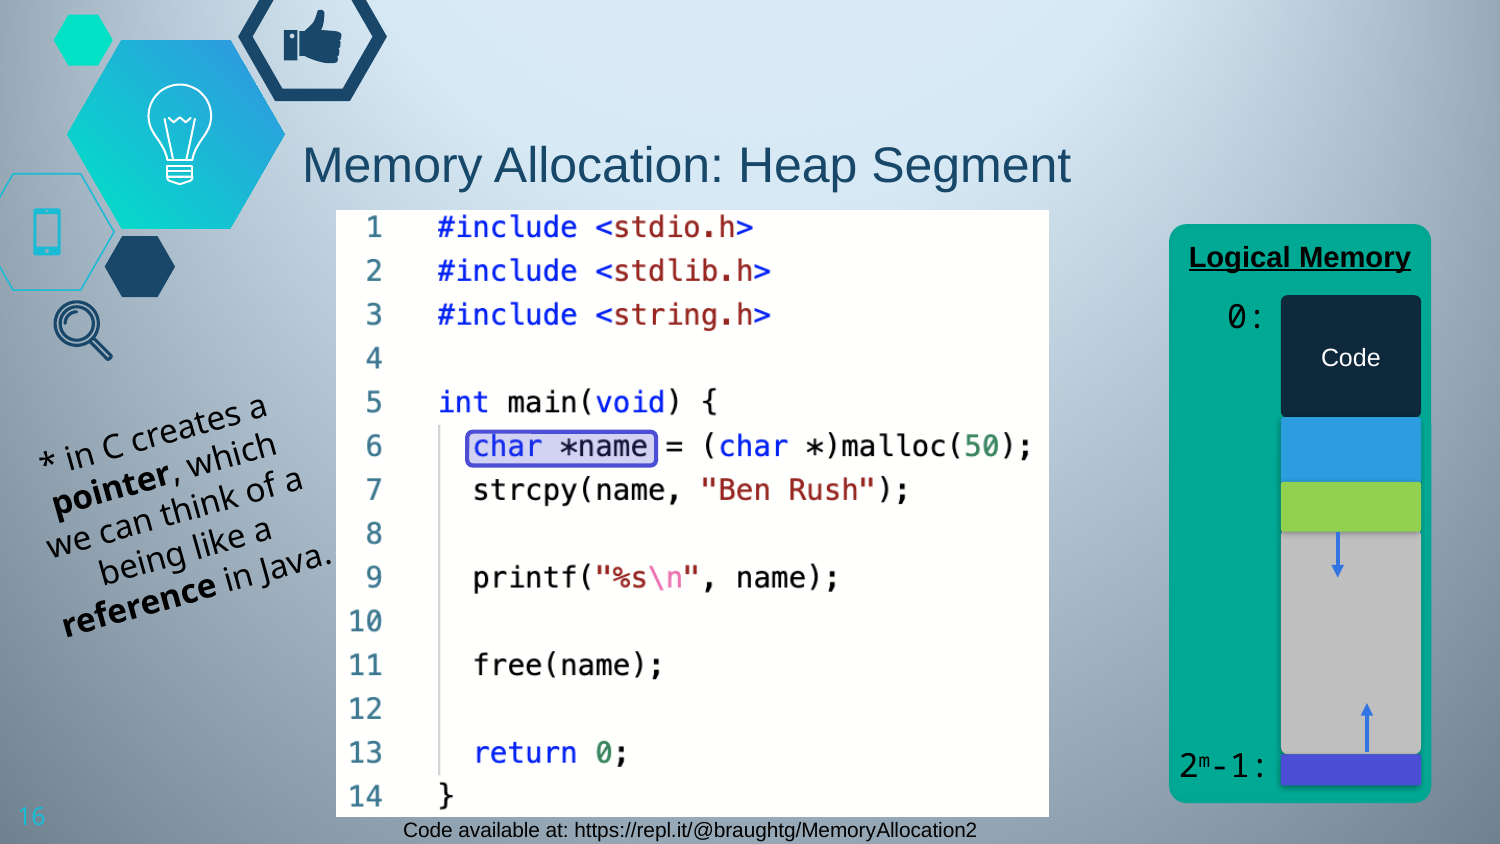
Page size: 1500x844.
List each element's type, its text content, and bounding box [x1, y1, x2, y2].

slide_number 16 [2, 785, 93, 844]
text_box * in C creates a pointer, which we can think of a being like a reference in Java. [0, 365, 331, 656]
picture [0, 0, 1500, 844]
picture [0, 175, 112, 289]
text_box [1152, 225, 1430, 802]
text_box Code available at: https://repl.it/@braughtg/MemoryAllocation2 [388, 824, 993, 844]
title Memory Allocation: Heap Segment [287, 101, 1223, 208]
picture [253, 0, 372, 88]
